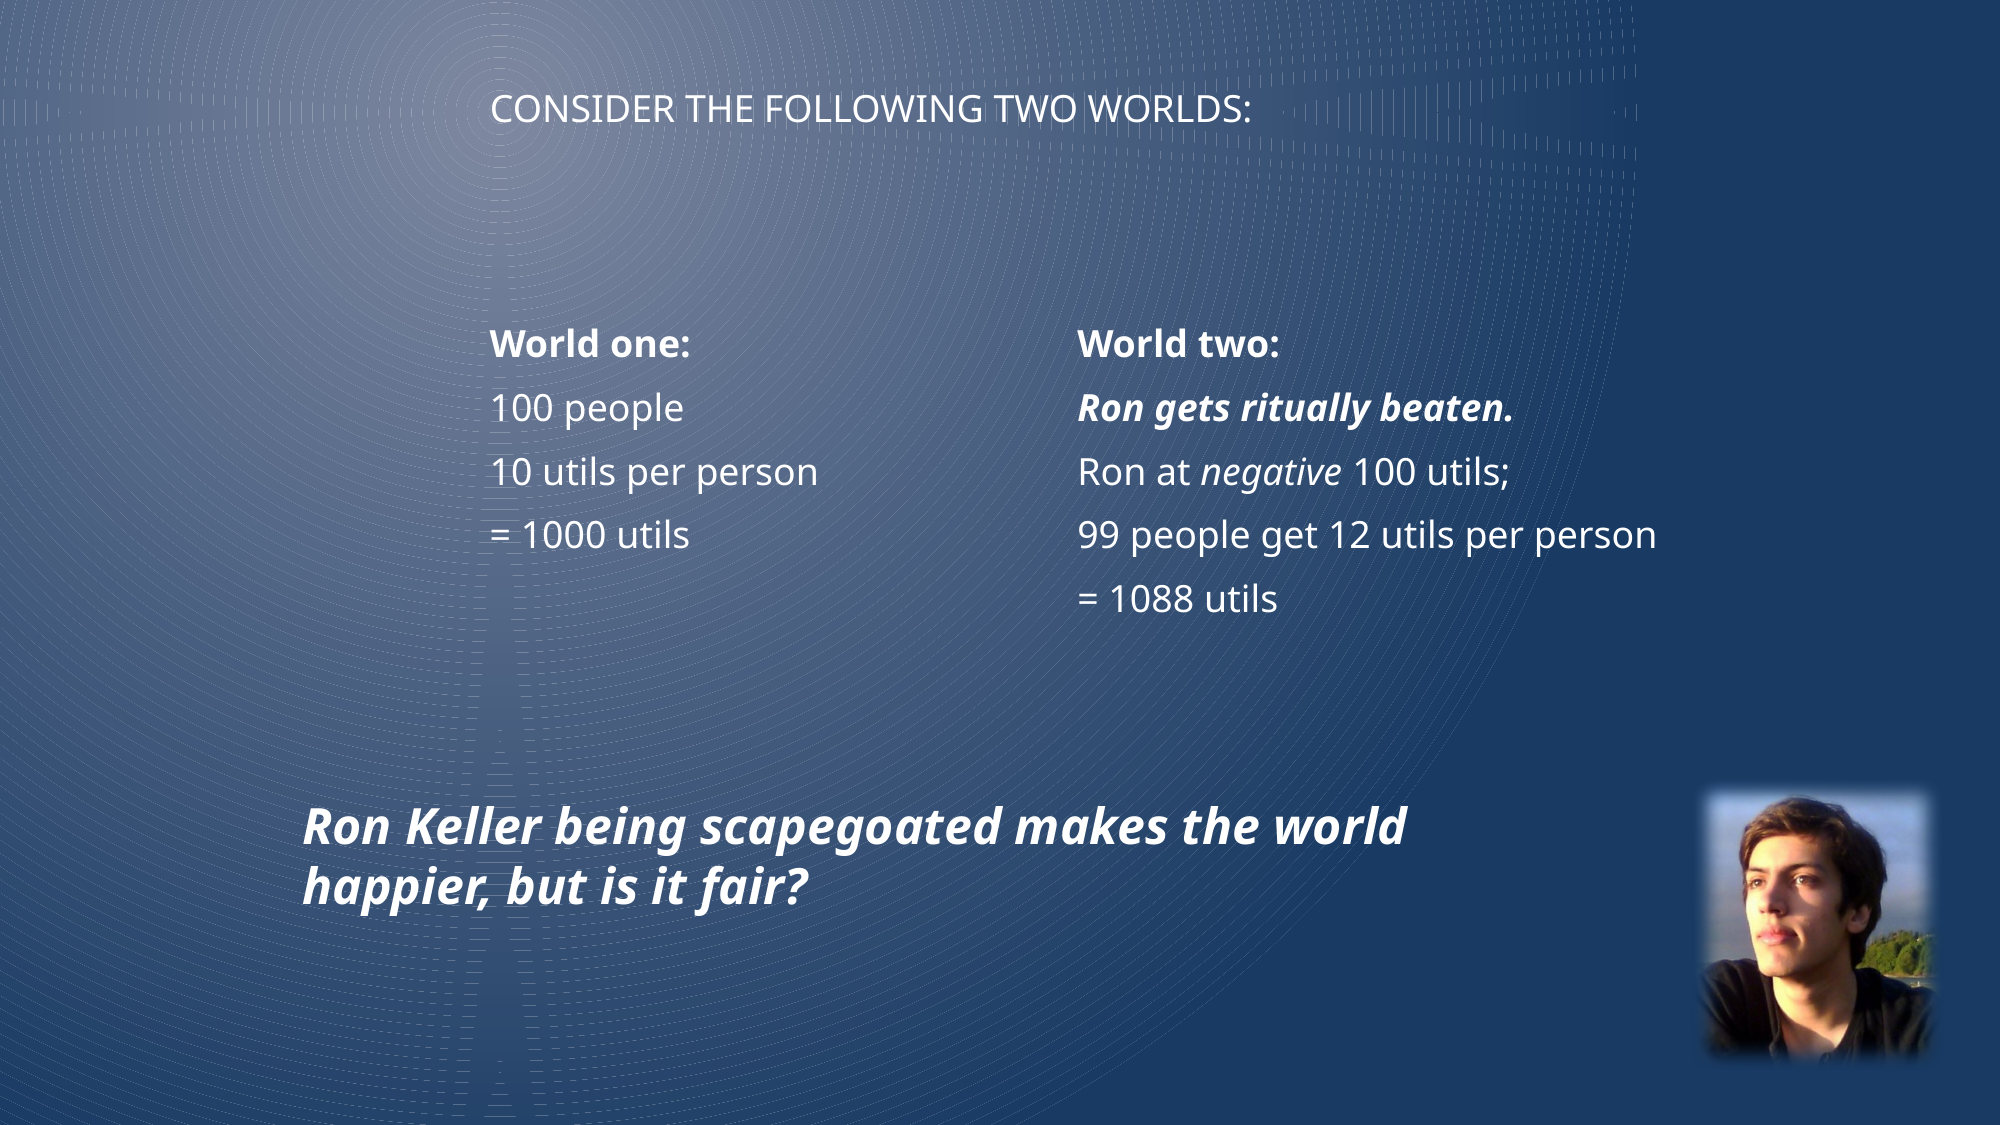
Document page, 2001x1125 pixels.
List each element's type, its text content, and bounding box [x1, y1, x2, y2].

title Consider the following two worlds: [474, 75, 1750, 263]
picture [1690, 776, 1945, 1072]
text_box World two: Ron gets ritually beaten. Ron at negative 100 utils; 99 people get 12 utils per person = 1088 utils [1062, 312, 1675, 628]
text_box World one: 100 people 10 utils per person = 1000 utils [474, 312, 1013, 628]
text_box Ron Keller being scapegoated makes the world happier, but is it fair? [287, 787, 1450, 923]
